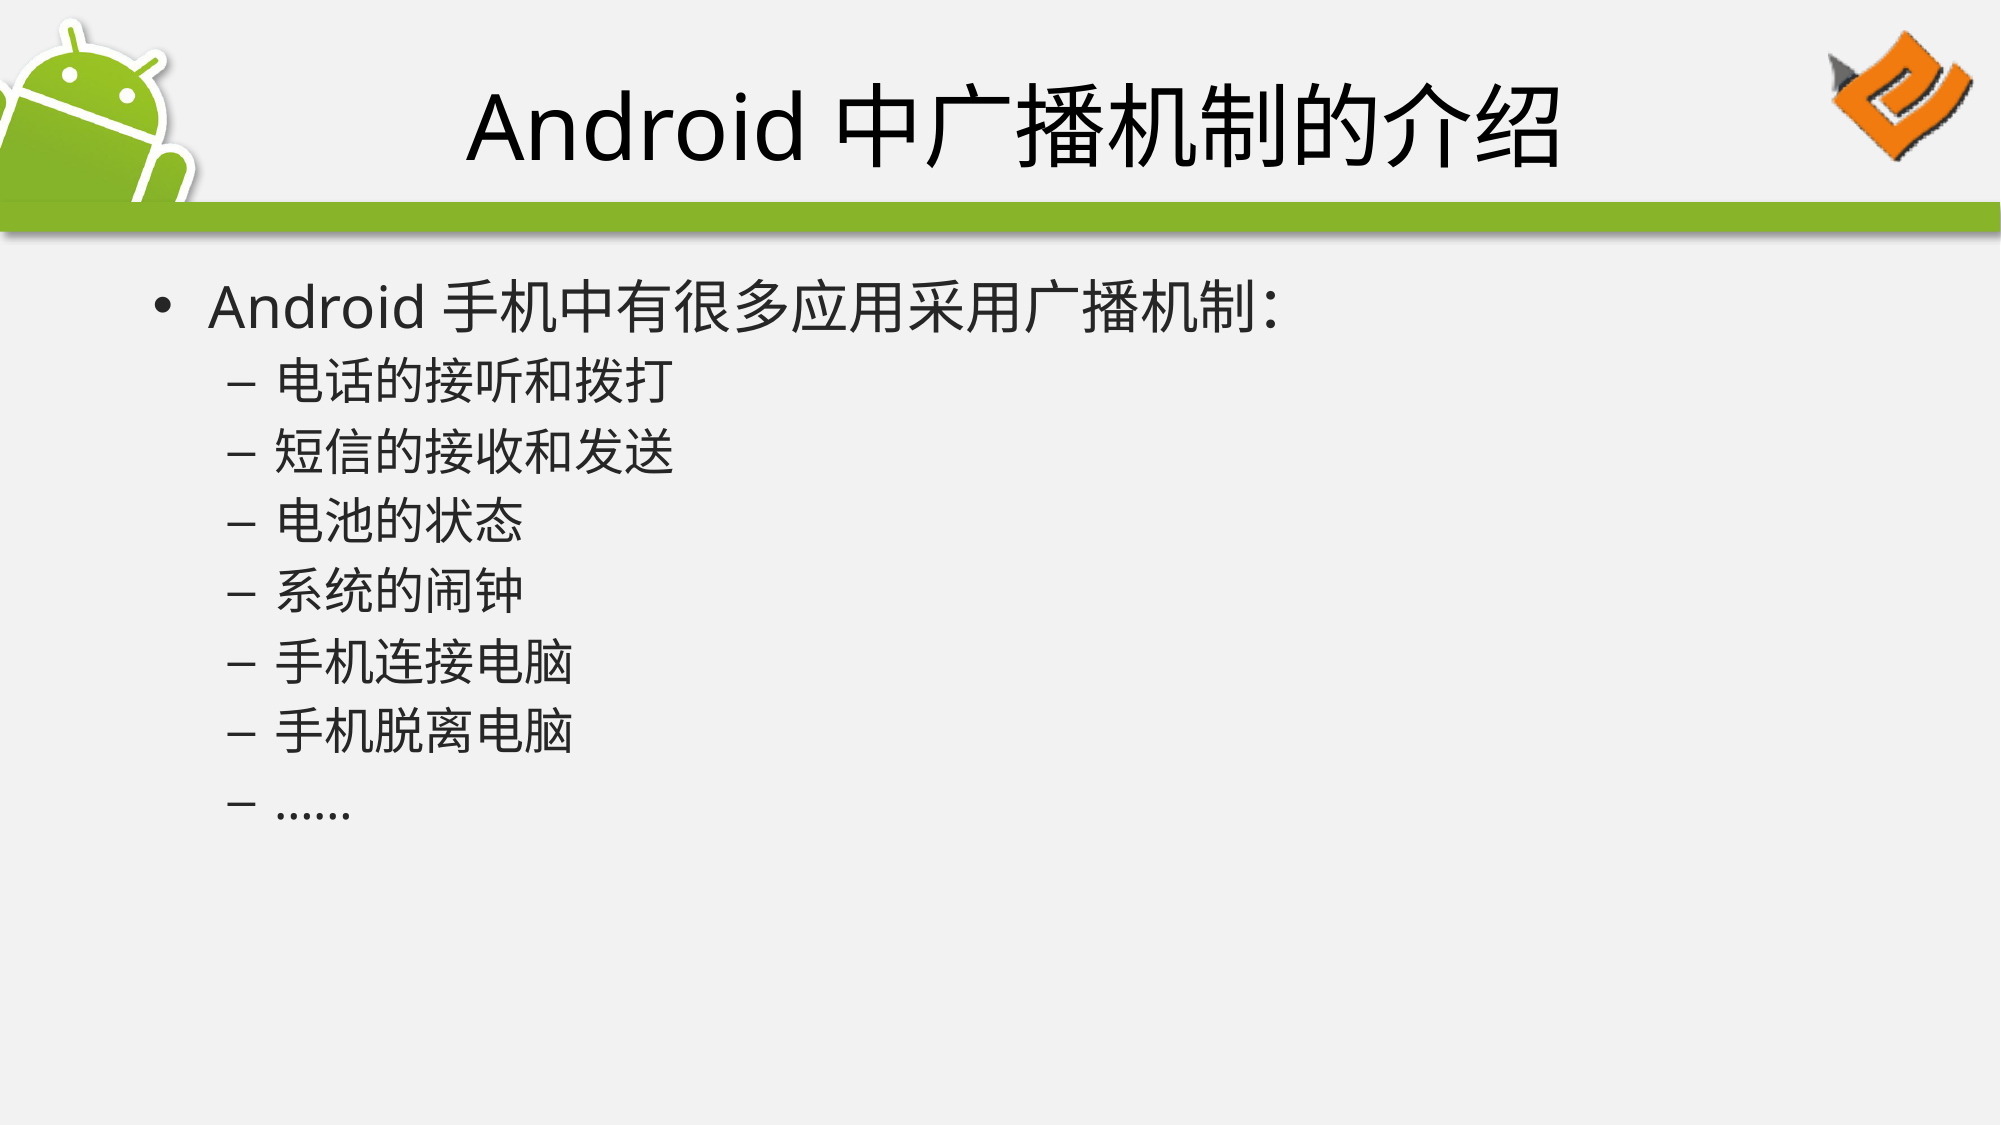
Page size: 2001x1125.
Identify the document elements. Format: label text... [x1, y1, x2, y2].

list Android手机中有很多应用采用广播机制： 电话的接听和拨打 短信的接收和发送 电池的状态 系统的闹钟 手机连接电脑 手机脱离电脑 …… [137, 262, 1900, 1106]
picture [0, 7, 209, 202]
title Android中广播机制的介绍 [208, 45, 1824, 203]
picture [1828, 30, 1973, 161]
